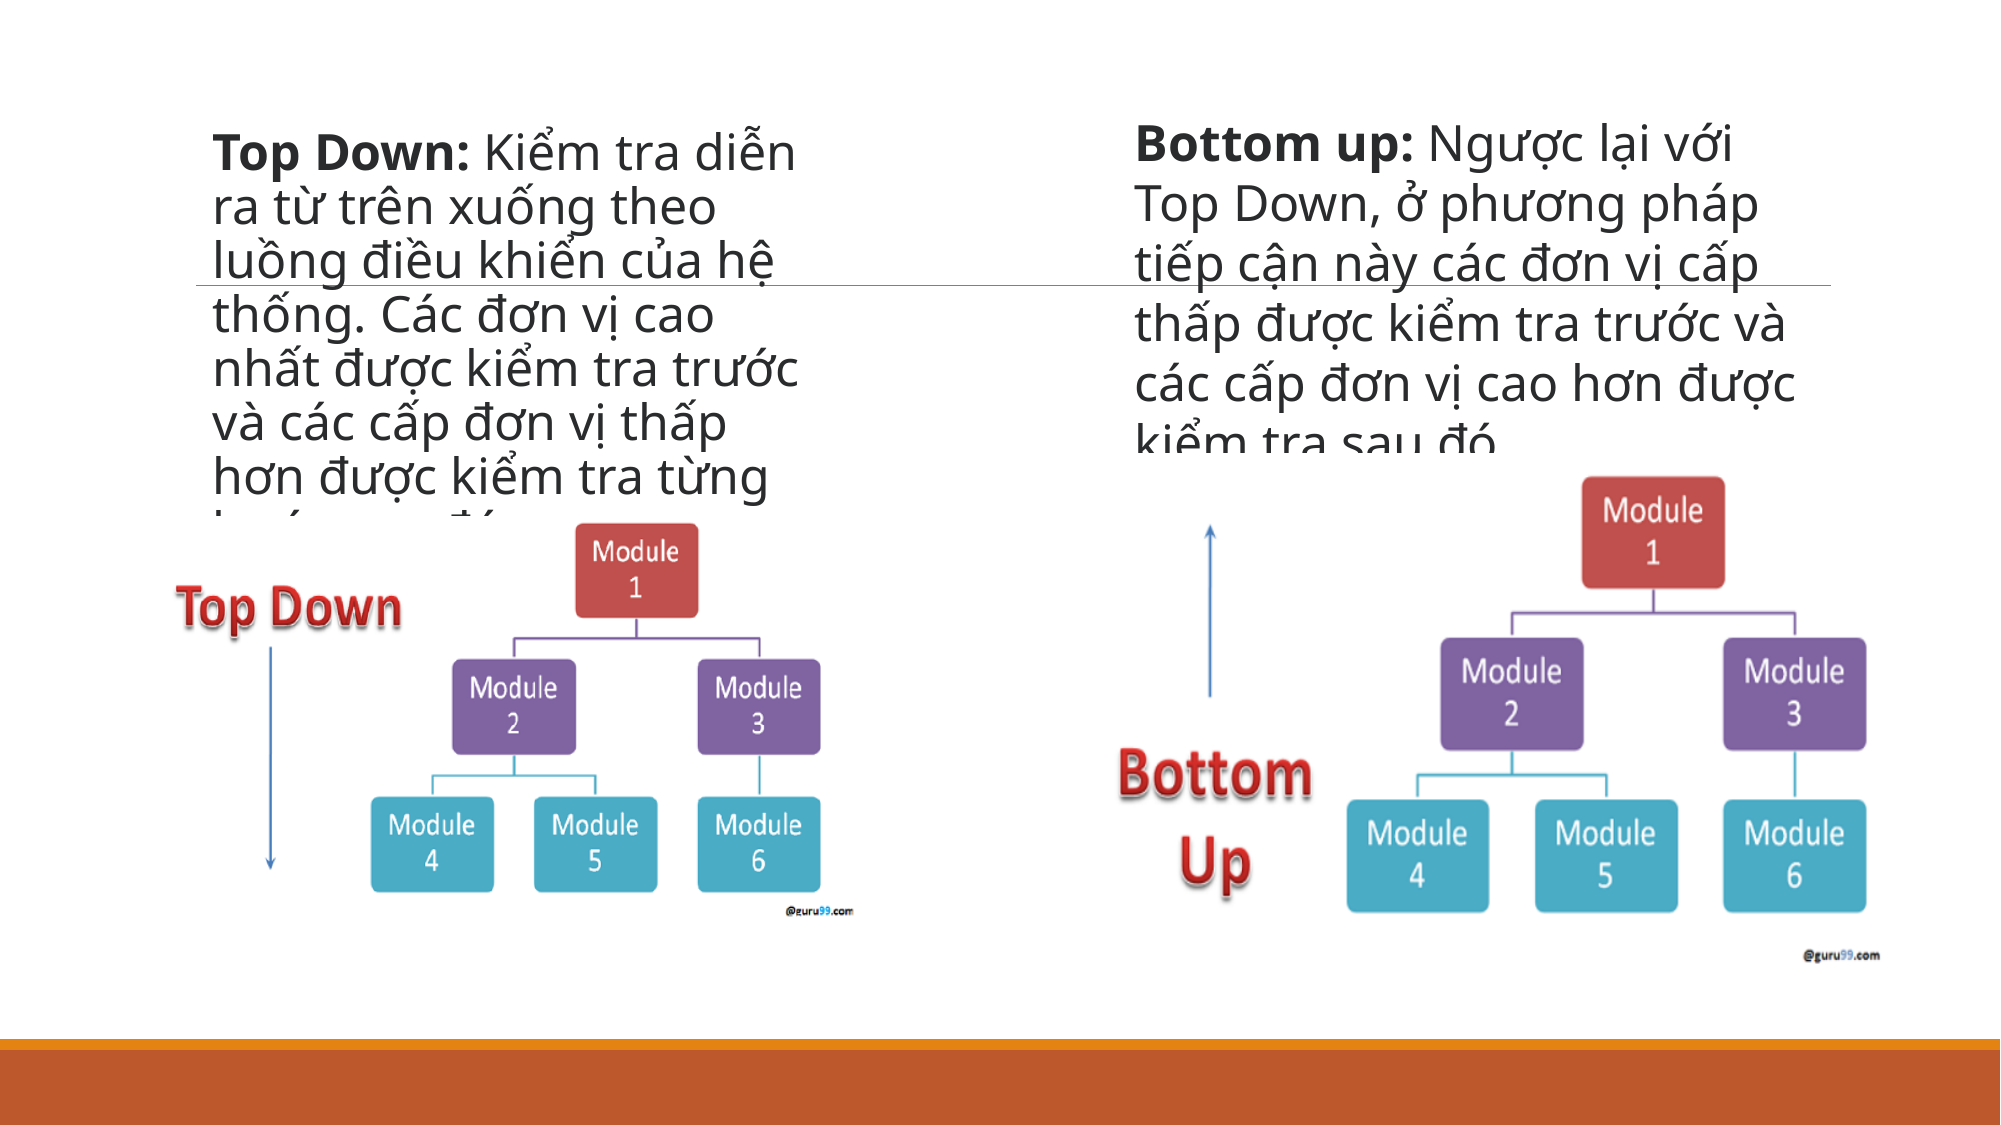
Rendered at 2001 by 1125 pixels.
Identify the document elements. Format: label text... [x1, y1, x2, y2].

picture [152, 515, 862, 941]
text_box Bottom up: Ngược lại với Top Down, ở phương pháp tiếp cận này các đơn vị cấp thấp được kiểm tra trước và các cấp đơn vị cao hơn được kiểm tra sau đó. [1120, 104, 1843, 449]
picture [1088, 452, 1894, 979]
list Top Down: Kiểm tra diễn ra từ trên xuống theo luồng điều khiển của hệ thống. Các đơn vị cao nhất được kiểm tra trước và các cấp đơn vị thấp hơn được kiểm tra từng bước sau đó. [197, 119, 817, 512]
